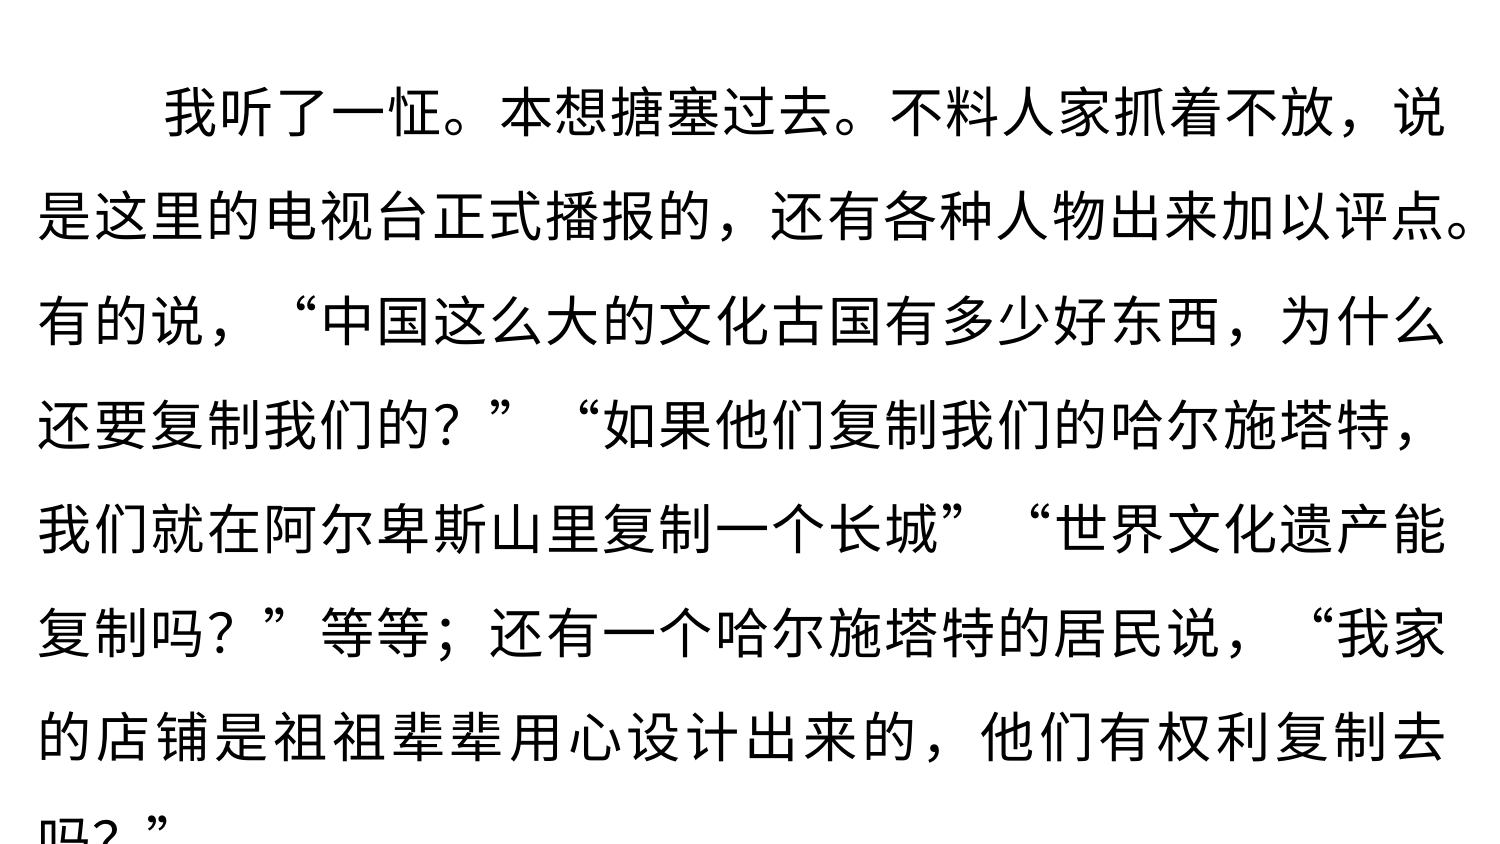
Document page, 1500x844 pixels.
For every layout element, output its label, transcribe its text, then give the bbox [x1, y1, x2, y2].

text_box 我听了一怔。本想搪塞过去。不料人家抓着不放，说是这里的电视台正式播报的，还有各种人物出来加以评点。有的说，“中国这么大的文化古国有多少好东西，为什么还要复制我们的？”“如果他们复制我们的哈尔施塔特，我们就在阿尔卑斯山里复制一个长城”“世界文化遗产能复制吗？”等等；还有一个哈尔施塔特的居民说，“我家的店铺是祖祖辈辈用心设计出来的，他们有权利复制去吗？” [23, 32, 1462, 844]
